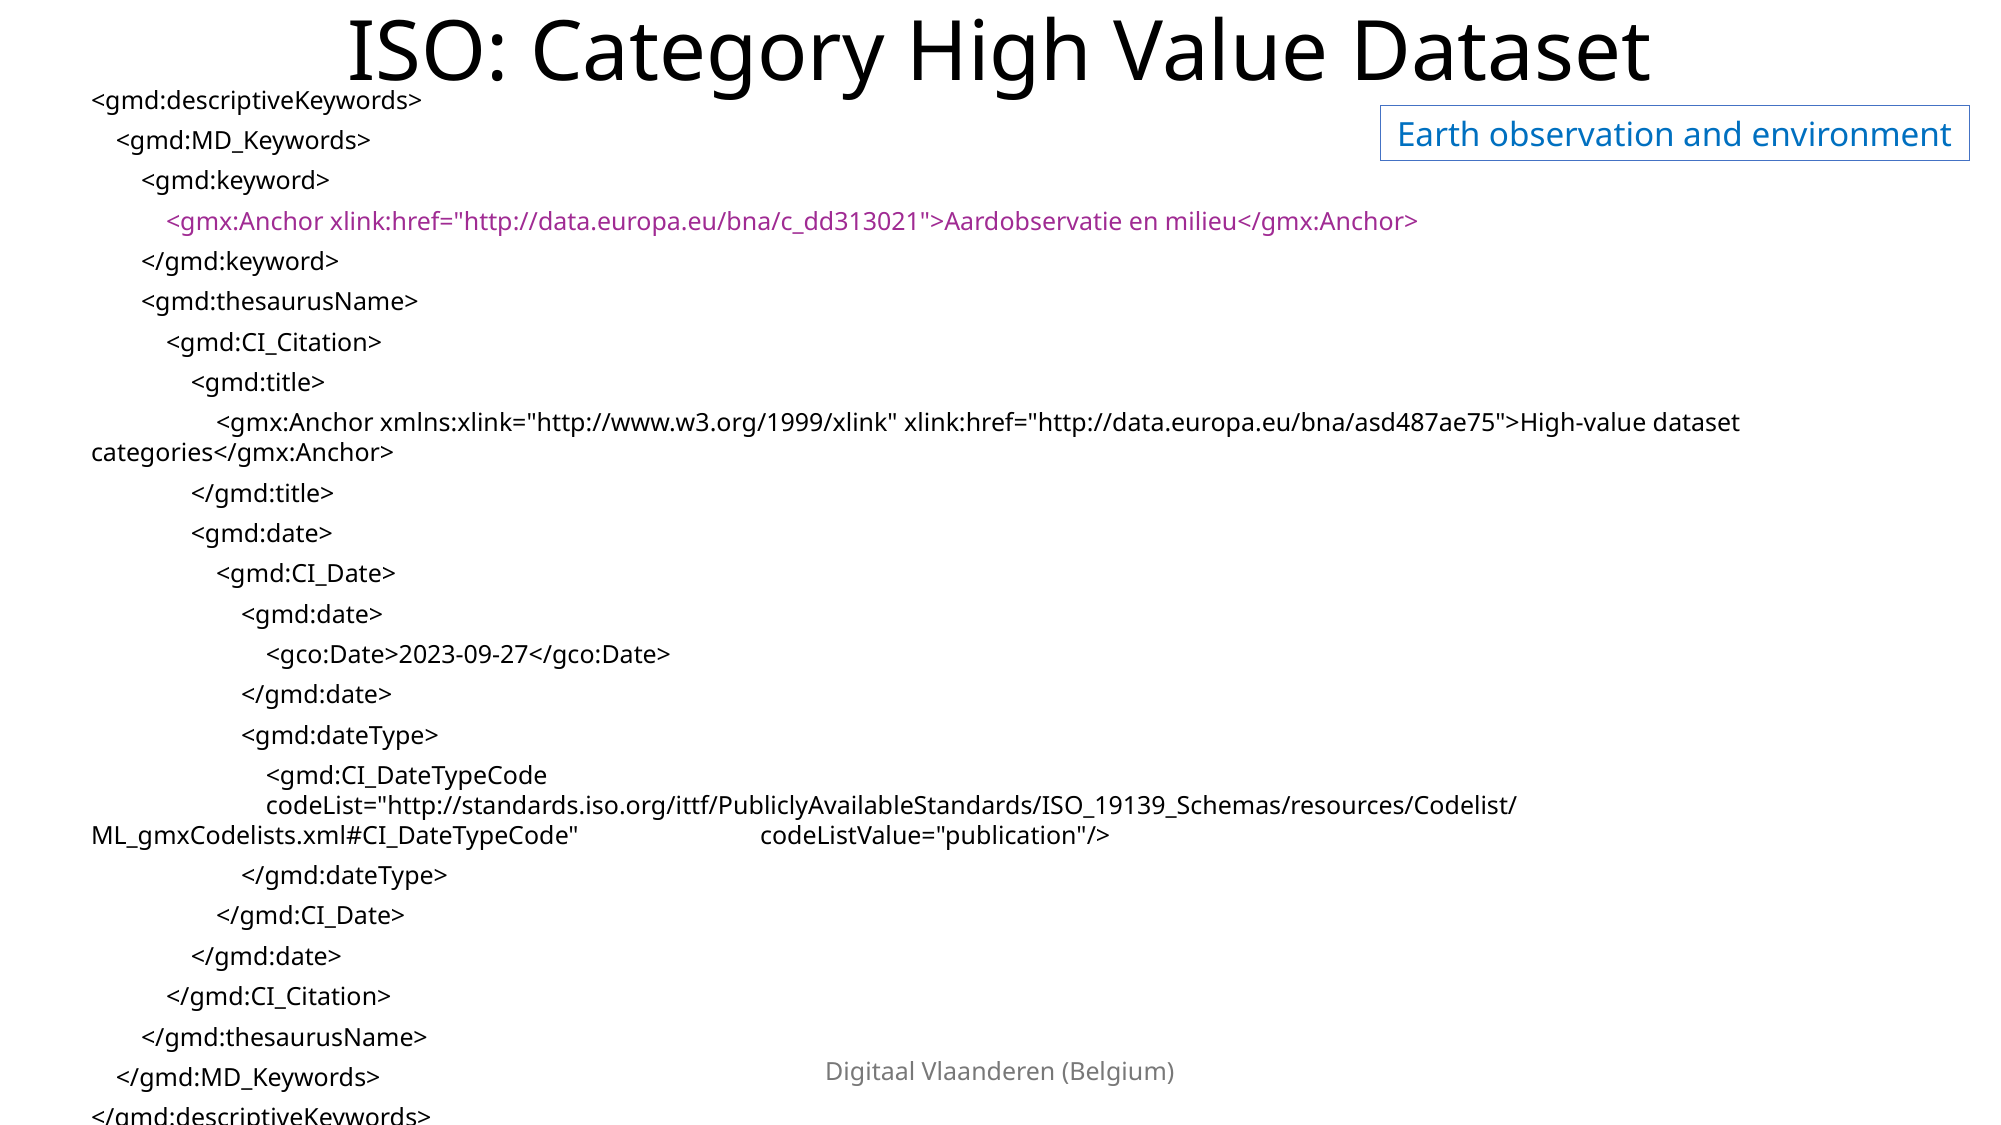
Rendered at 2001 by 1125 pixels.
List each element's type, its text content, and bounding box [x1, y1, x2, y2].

text_box Earth observation and environment [1380, 105, 1970, 161]
subtitle <gmd:descriptiveKeywords> <gmd:MD_Keywords> <gmd:keyword> <gmx:Anchor xlink:href="http://data.europa.eu/bna/c_dd313021">Aardobservatie en milieu</gmx:Anchor> </gmd:keyword> <gmd:thesaurusName> <gmd:CI_Citation> <gmd:title> <gmx:Anchor xmlns:xlink="http://www.w3.org/1999/xlink" xlink:href="http://data.europa.eu/bna/asd487ae75">High-value dataset categories</gmx:Anchor> </gmd:title> <gmd:date> <gmd:CI_Date> <gmd:date> <gco:Date>2023-09-27</gco:Date> </gmd:date> <gmd:dateType> <gmd:CI_DateTypeCode codeList="http://standards.iso.org/ittf/PubliclyAvailableStandards/ISO_19139_Schemas/resources/Codelist/ML_gmxCodelists.xml#CI_DateTypeCode" codeListValue="publication"/> </gmd:dateType> </gmd:CI_Date> </gmd:date> </gmd:CI_Citation> </gmd:thesaurusName> </gmd:MD_Keywords> </gmd:descriptiveKeywords> [75, 76, 2000, 1110]
title ISO: Category High Value Dataset [0, 0, 2000, 106]
footer Digitaal Vlaanderen (Belgium) [662, 1042, 1338, 1103]
